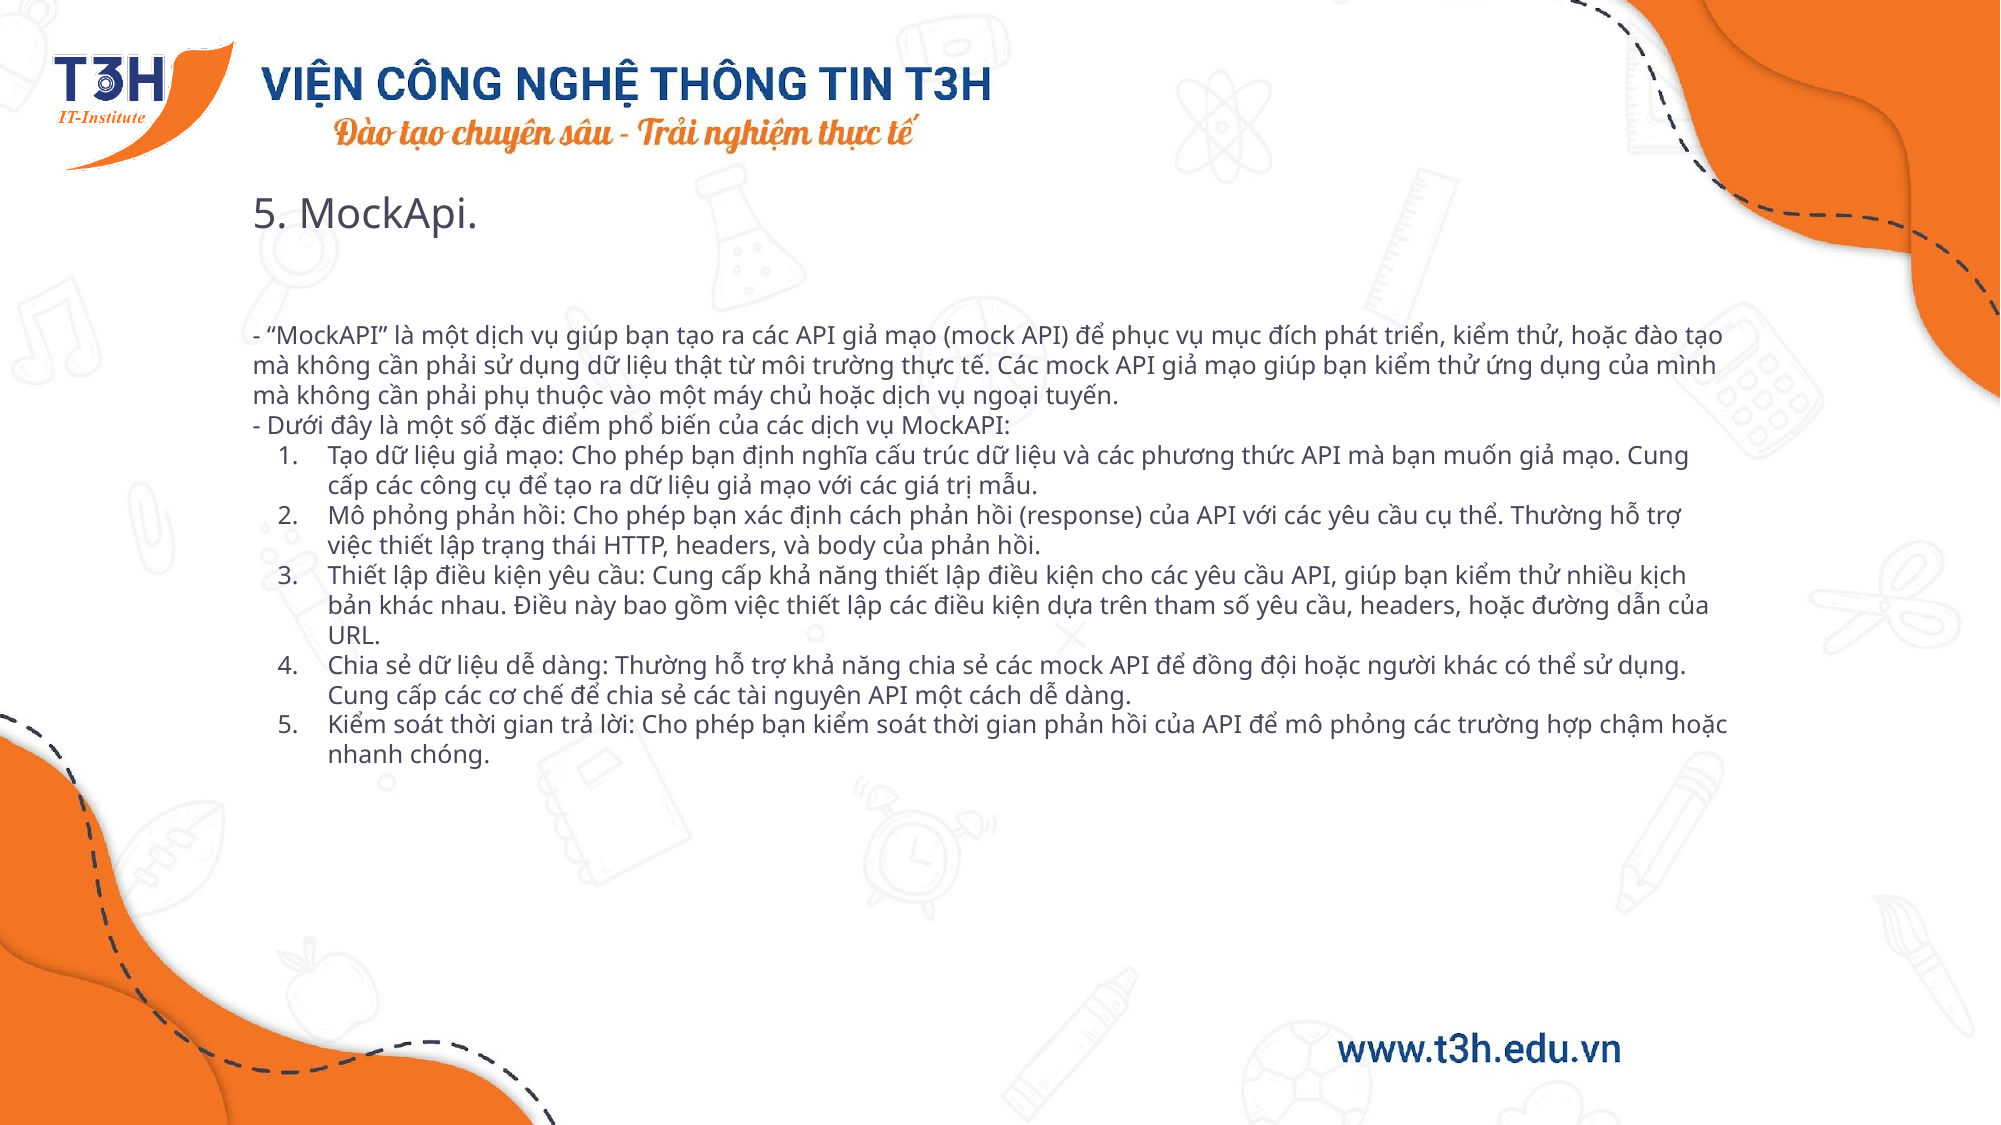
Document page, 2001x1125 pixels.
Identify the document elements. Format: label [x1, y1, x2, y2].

picture [0, 0, 2000, 1125]
text_box [351, 257, 484, 376]
